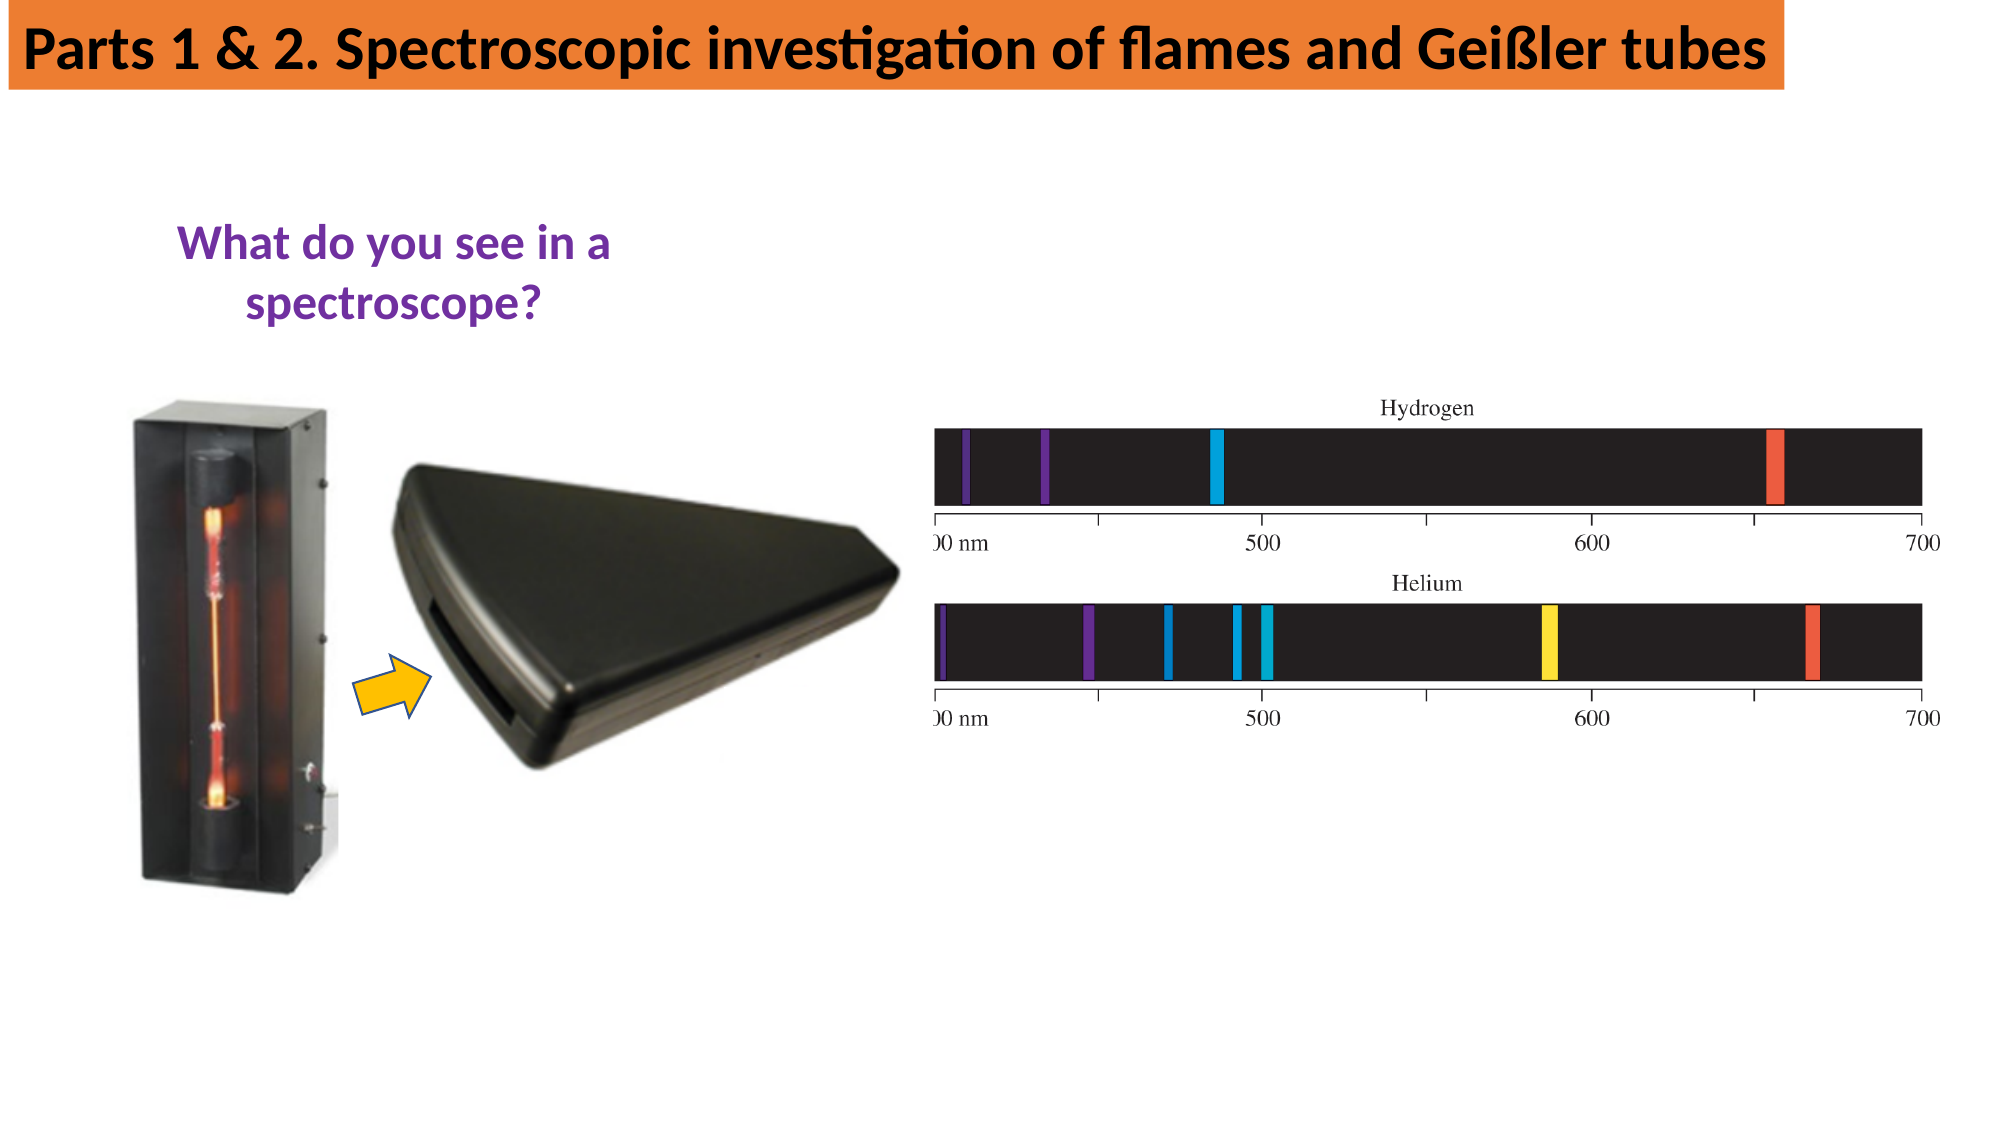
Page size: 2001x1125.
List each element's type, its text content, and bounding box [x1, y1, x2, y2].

text_box Parts 1 & 2. Spectroscopic investigation of flames and Geißler tubes [8, 0, 1785, 90]
picture [934, 399, 1940, 726]
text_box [345, 201, 934, 823]
text_box What do you see in a spectroscope? [153, 201, 345, 337]
picture [101, 378, 349, 913]
